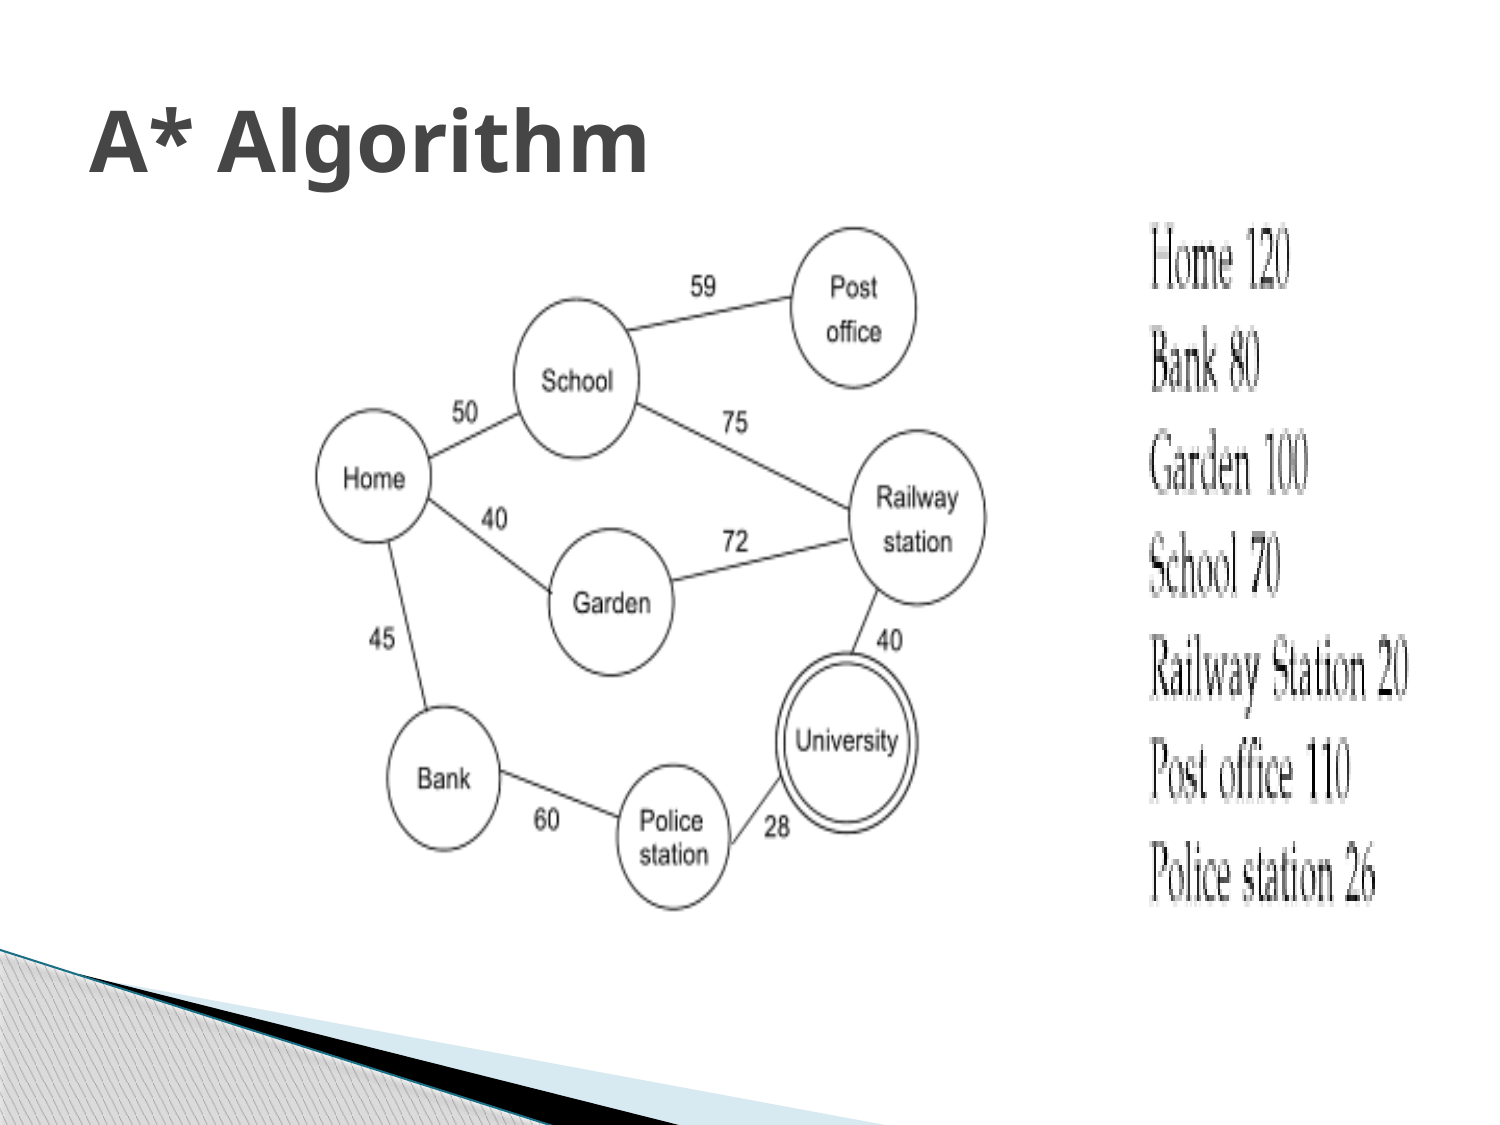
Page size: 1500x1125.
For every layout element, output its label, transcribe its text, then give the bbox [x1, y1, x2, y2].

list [62, 212, 1038, 926]
title A* Algorithm [75, 45, 1425, 233]
picture [1062, 162, 1463, 938]
